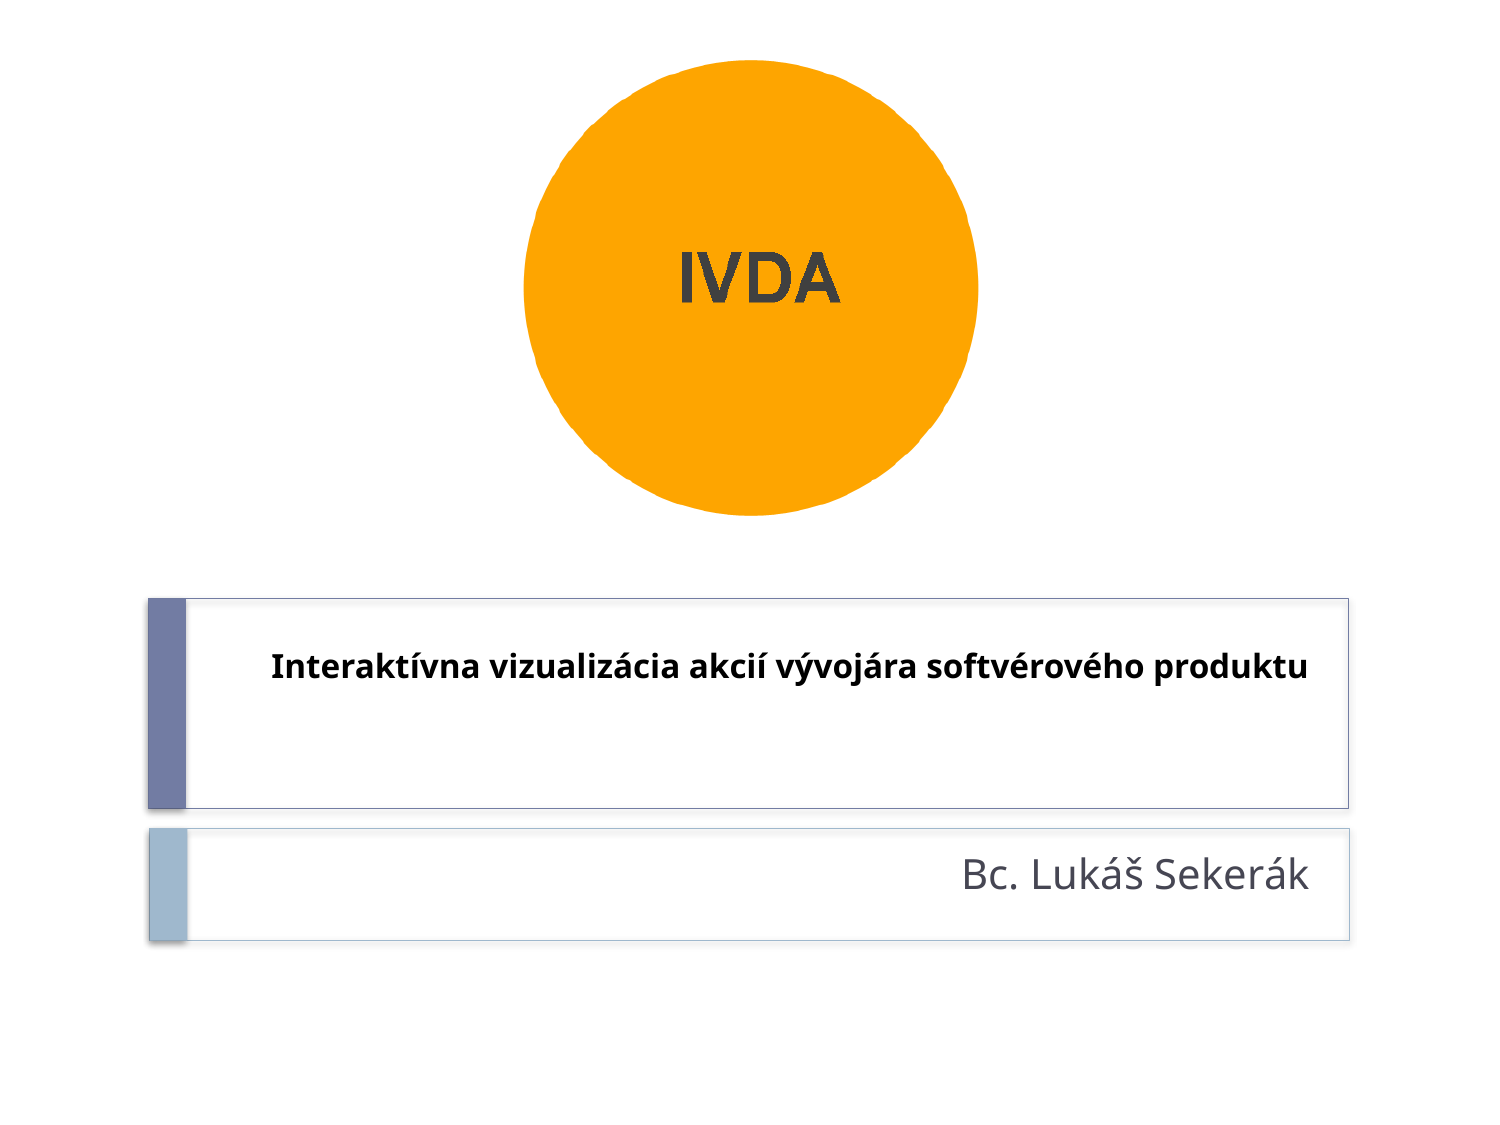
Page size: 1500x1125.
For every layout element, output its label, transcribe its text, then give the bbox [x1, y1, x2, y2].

subtitle Bc. Lukáš Sekerák [200, 840, 1325, 929]
title Interaktívna vizualizácia akcií vývojára softvérového produktu [200, 637, 1325, 800]
picture [512, 49, 992, 530]
